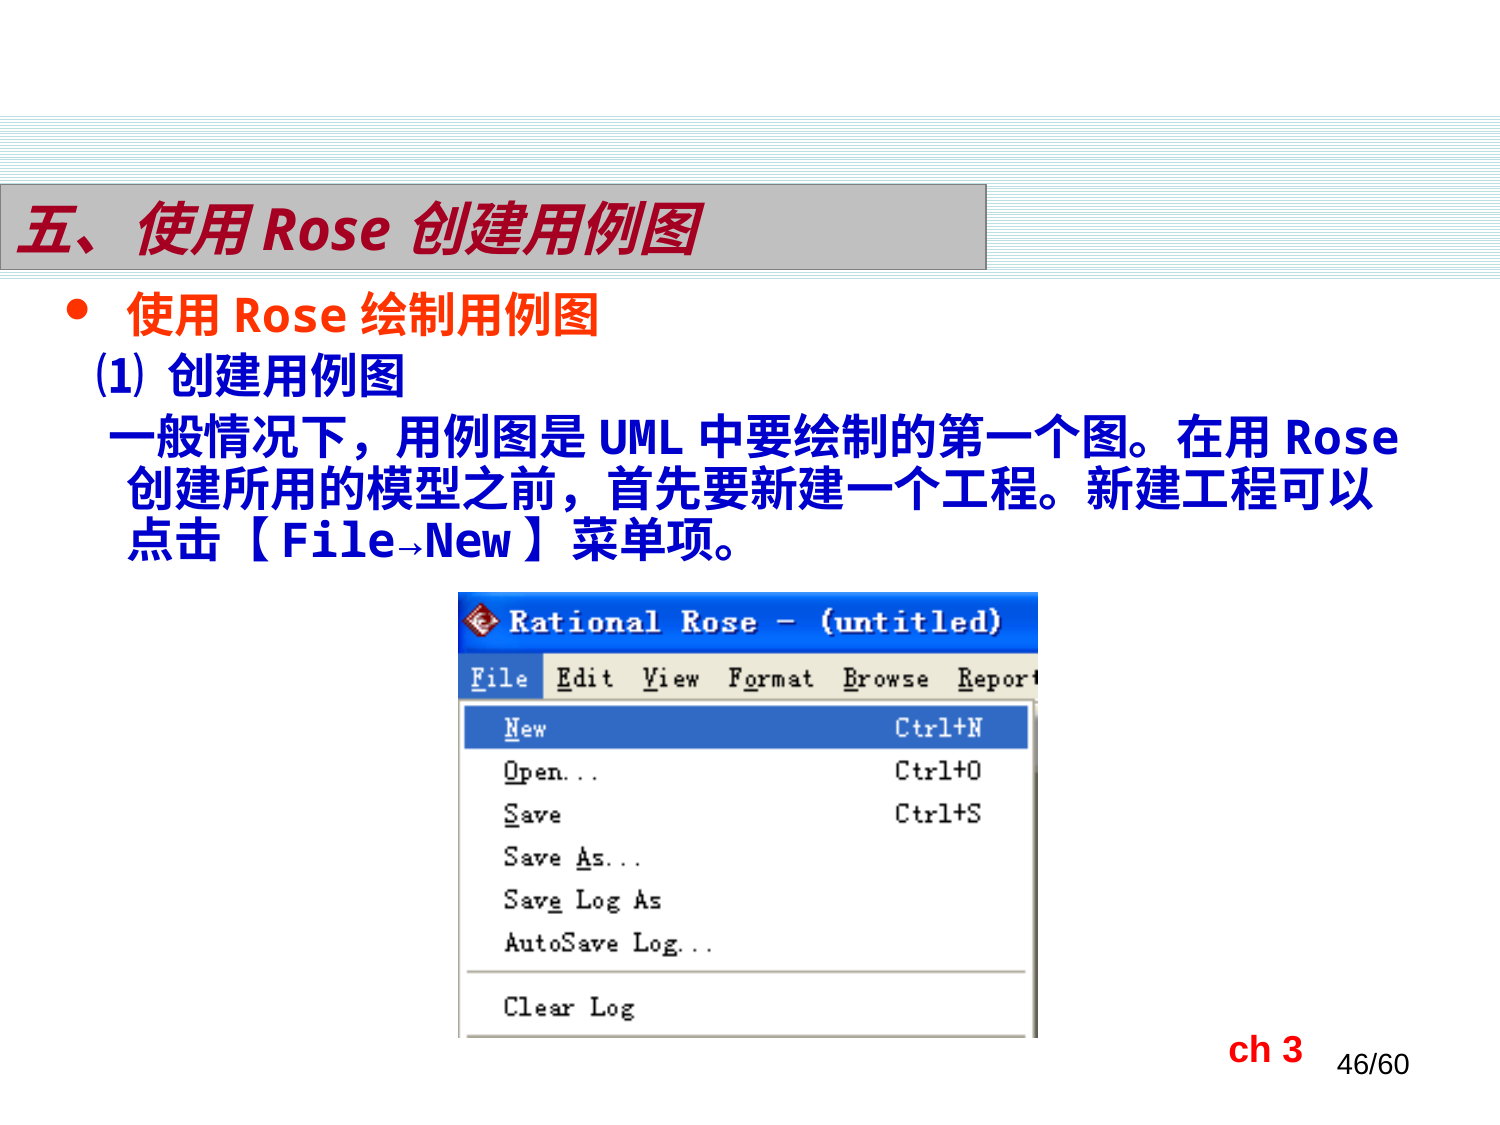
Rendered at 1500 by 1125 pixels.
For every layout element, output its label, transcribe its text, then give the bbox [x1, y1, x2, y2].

text_box ch 3 [1213, 1017, 1401, 1078]
text_box 五、使用Rose创建用例图 [0, 184, 987, 270]
slide_number 46/60 [1074, 1037, 1426, 1113]
picture [457, 592, 1038, 1038]
list 使用Rose绘制用例图 ⑴ 创建用例图 一般情况下，用例图是UML中要绘制的第一个图。在用Rose创建所用的模型之前，首先要新建一个工程。新建工程可以点击【File→New】菜单项。 [48, 283, 1424, 1059]
